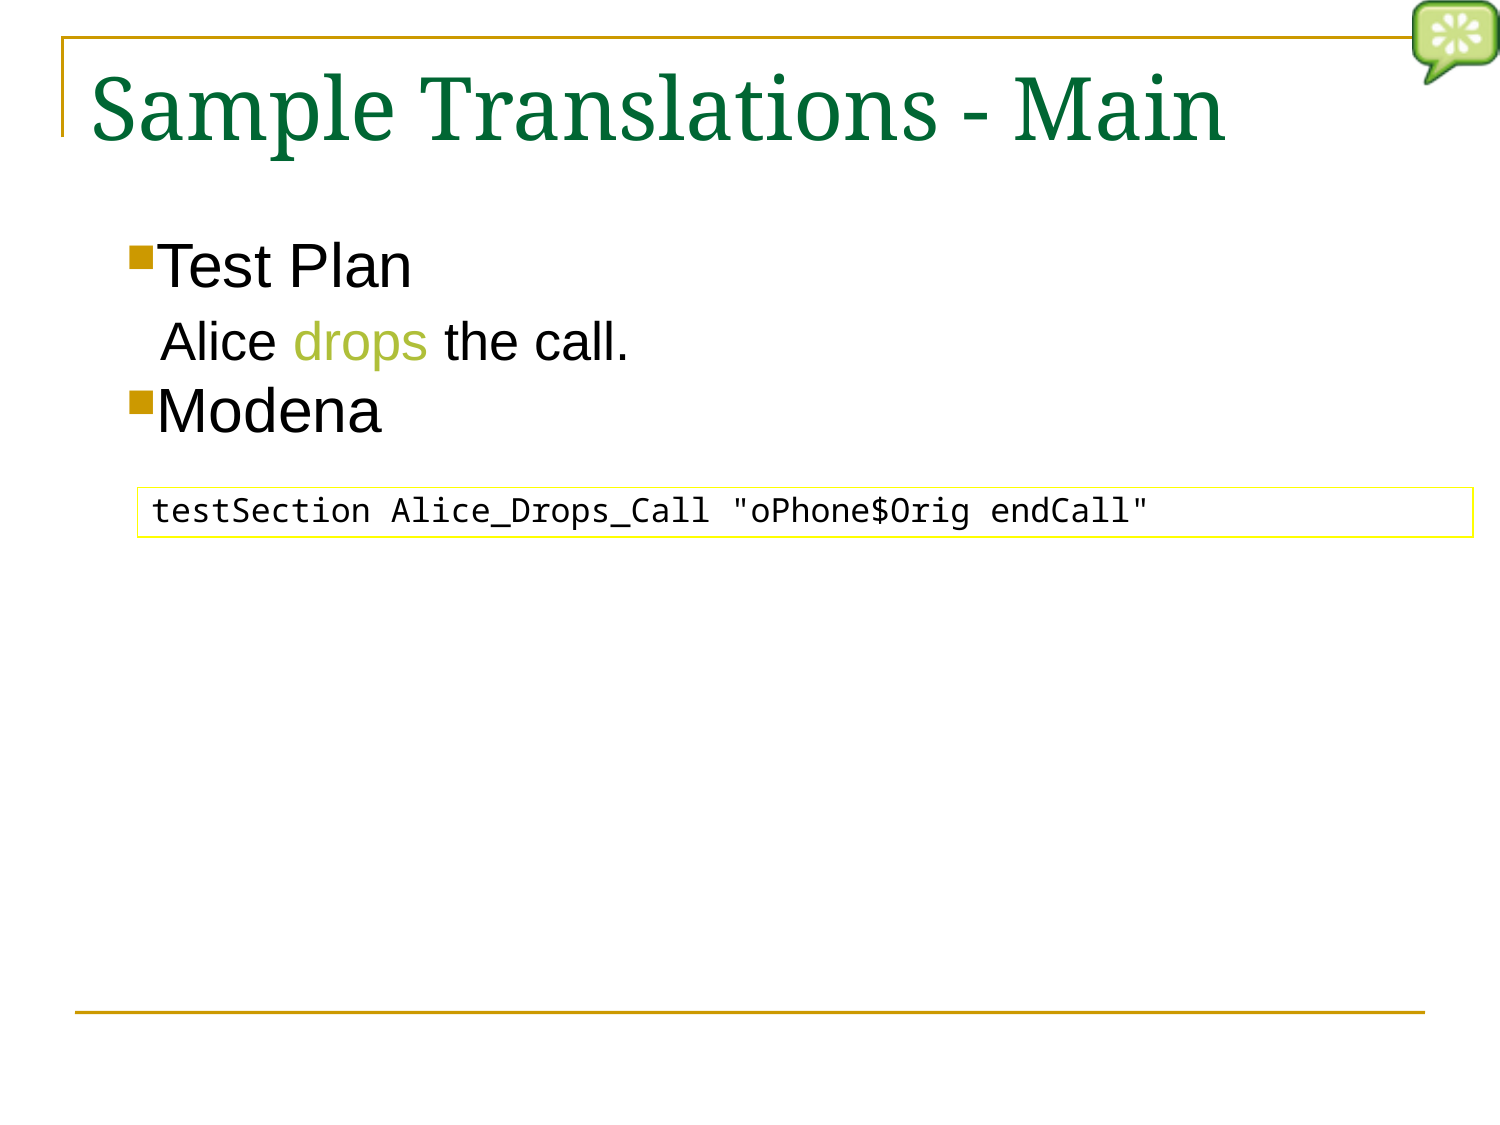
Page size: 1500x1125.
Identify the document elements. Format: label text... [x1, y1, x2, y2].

picture [1412, 0, 1500, 88]
text_box testSection Alice_Drops_Call "oPhone$Orig endCall" [137, 487, 1473, 537]
list Test Plan Alice drops the call. Modena [112, 233, 1426, 838]
title Sample Translations - Main [74, 45, 1426, 233]
